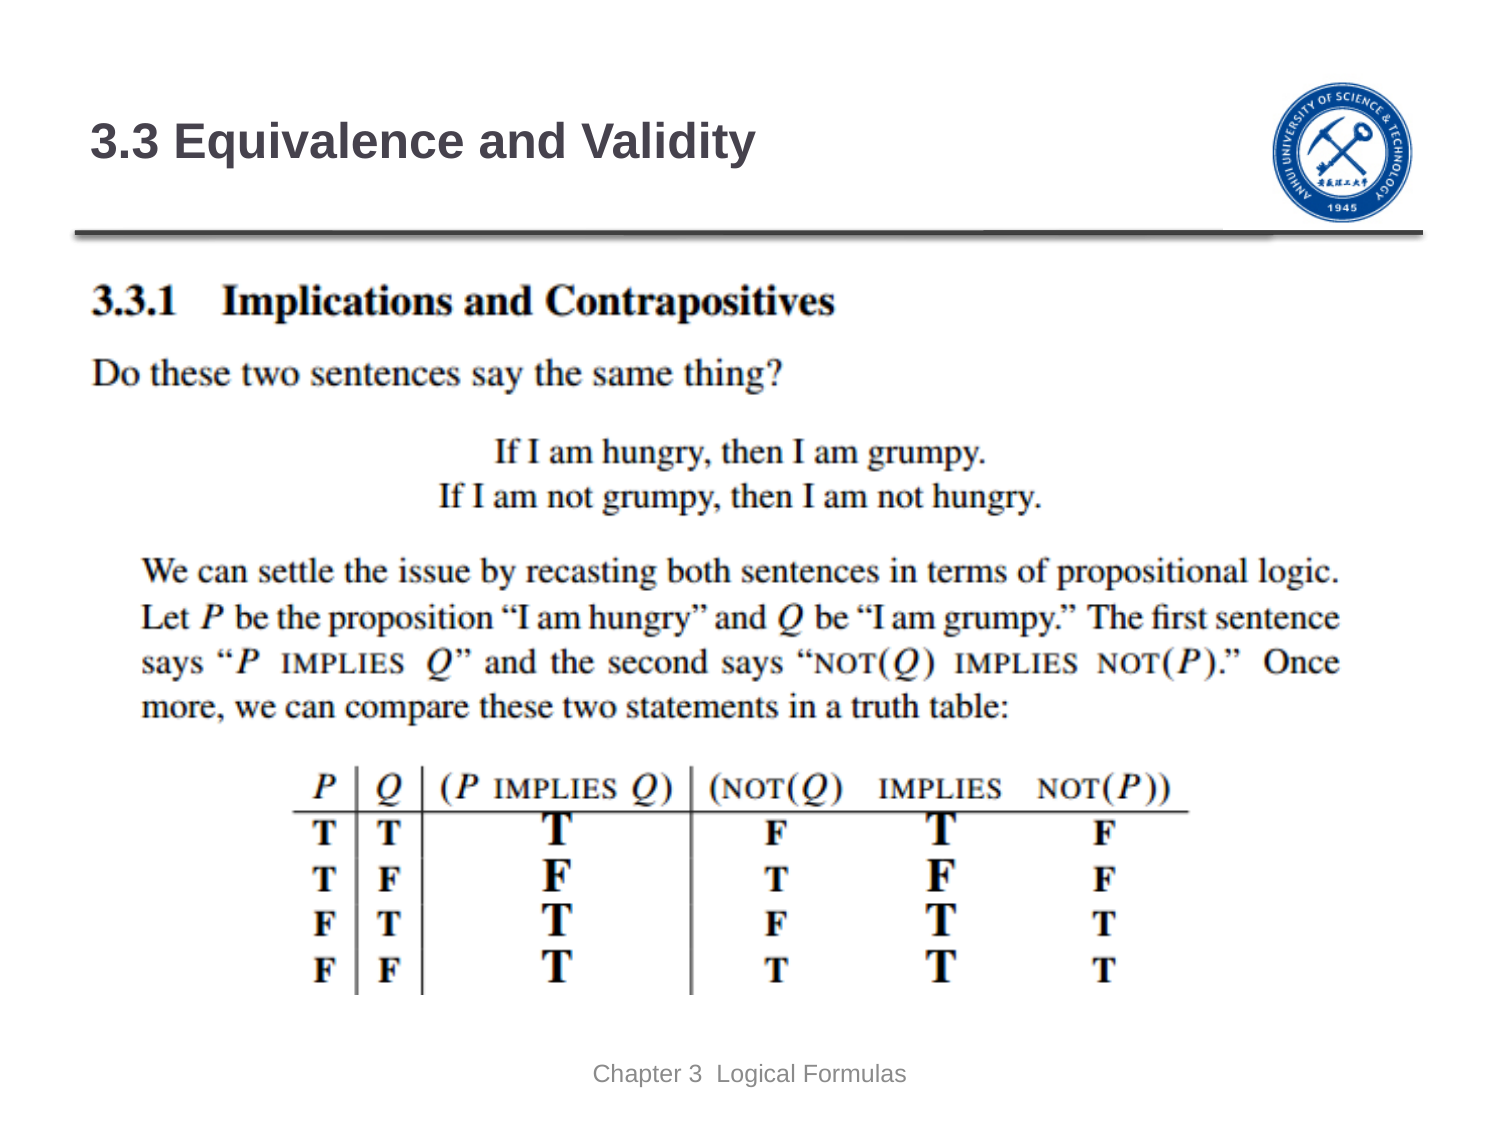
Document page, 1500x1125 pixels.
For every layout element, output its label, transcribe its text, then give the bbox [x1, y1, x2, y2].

title 3.3 Equivalence and Validity [74, 44, 1272, 233]
picture [1223, 34, 1430, 230]
picture [72, 247, 1351, 996]
footer Chapter 3 Logical Formulas [512, 1042, 988, 1103]
